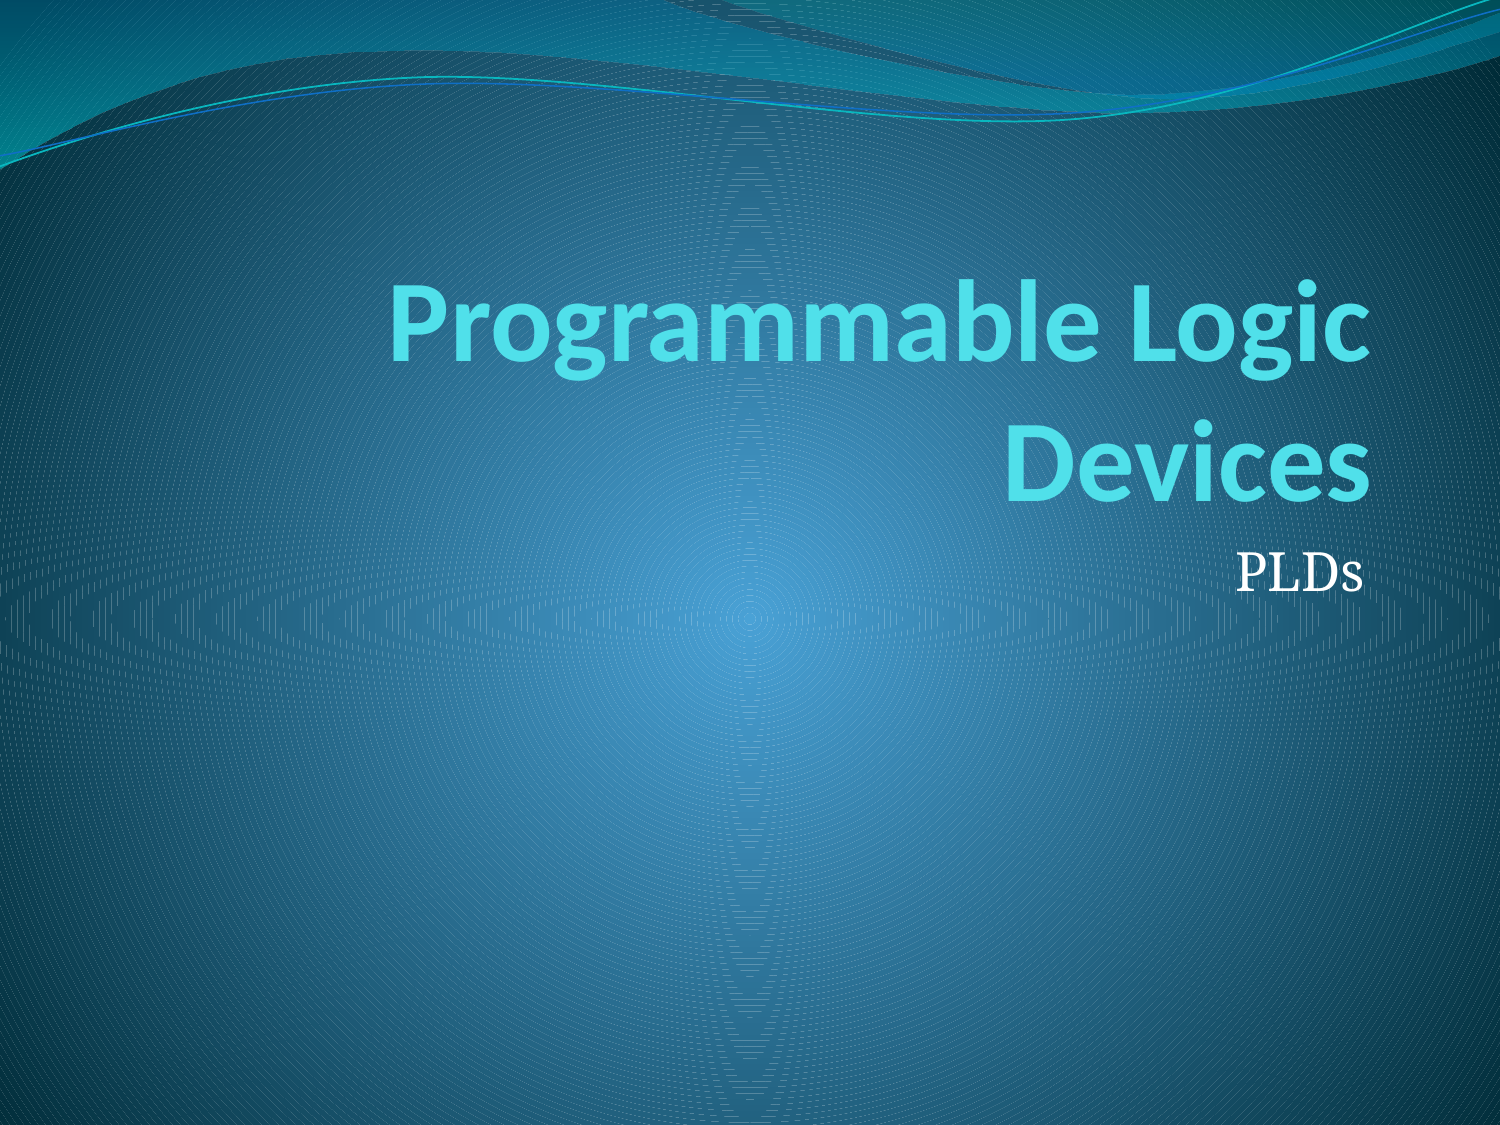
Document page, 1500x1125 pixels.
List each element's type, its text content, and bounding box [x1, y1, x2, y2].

title Programmable Logic Devices [87, 224, 1376, 525]
subtitle PLDs [87, 529, 1376, 818]
